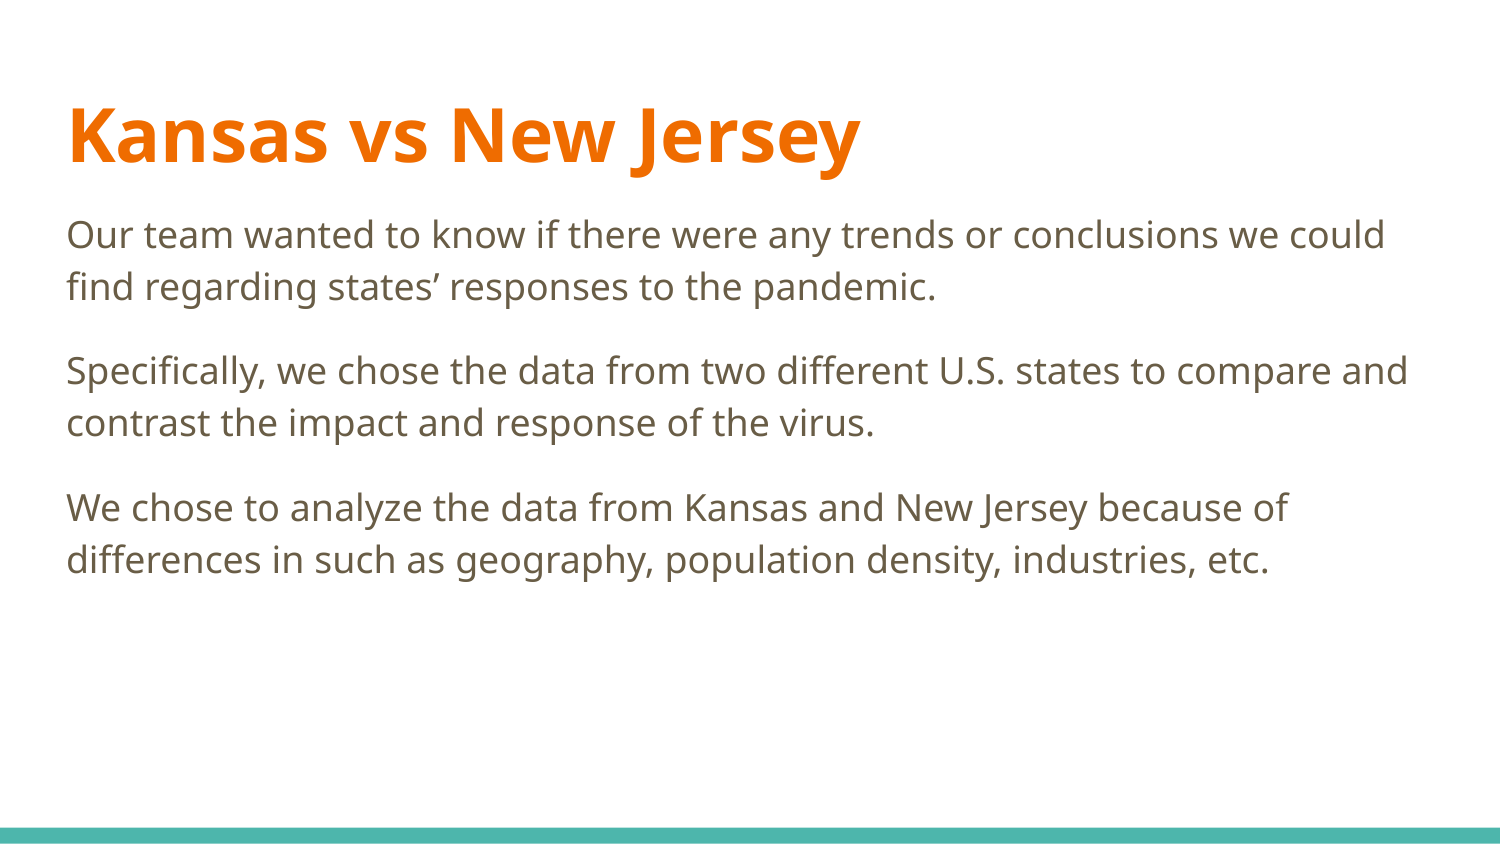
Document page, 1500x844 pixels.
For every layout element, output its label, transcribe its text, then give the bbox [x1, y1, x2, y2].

list Our team wanted to know if there were any trends or conclusions we could find regarding states’ responses to the pandemic. Specifically, we chose the data from two different U.S. states to compare and contrast the impact and response of the virus. We chose to analyze the data from Kansas and New Jersey because of differences in such as geography, population density, industries, etc. [51, 189, 1449, 750]
title Kansas vs New Jersey [51, 72, 1449, 189]
